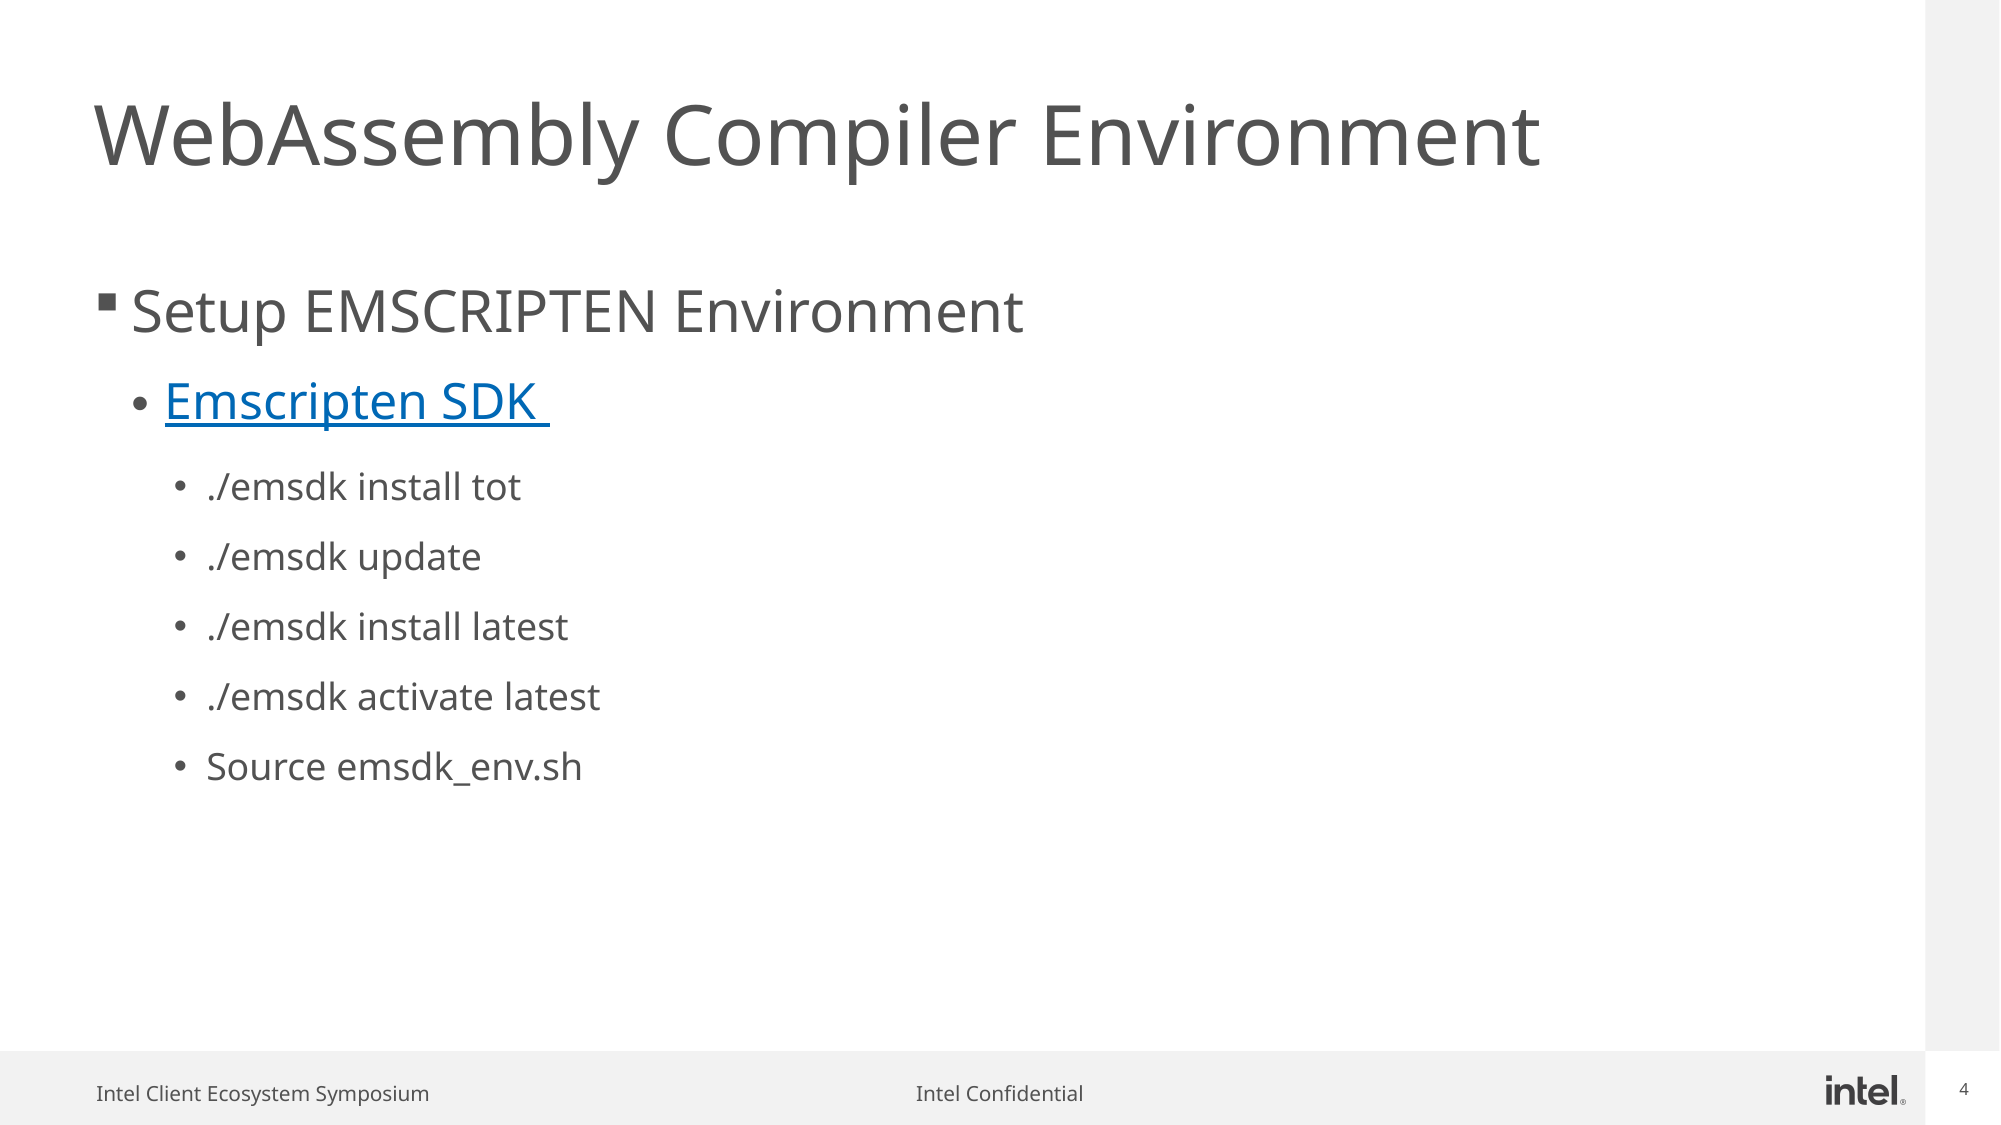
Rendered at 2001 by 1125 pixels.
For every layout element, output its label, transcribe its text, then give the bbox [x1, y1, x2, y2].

title WebAssembly Compiler Environment [93, 93, 1901, 251]
picture [1826, 1075, 1906, 1105]
list Setup EMSCRIPTEN Environment Emscripten SDK ./emsdk install tot ./emsdk update ./emsdk install latest ./emsdk activate latest Source emsdk_env.sh [93, 273, 1901, 1026]
